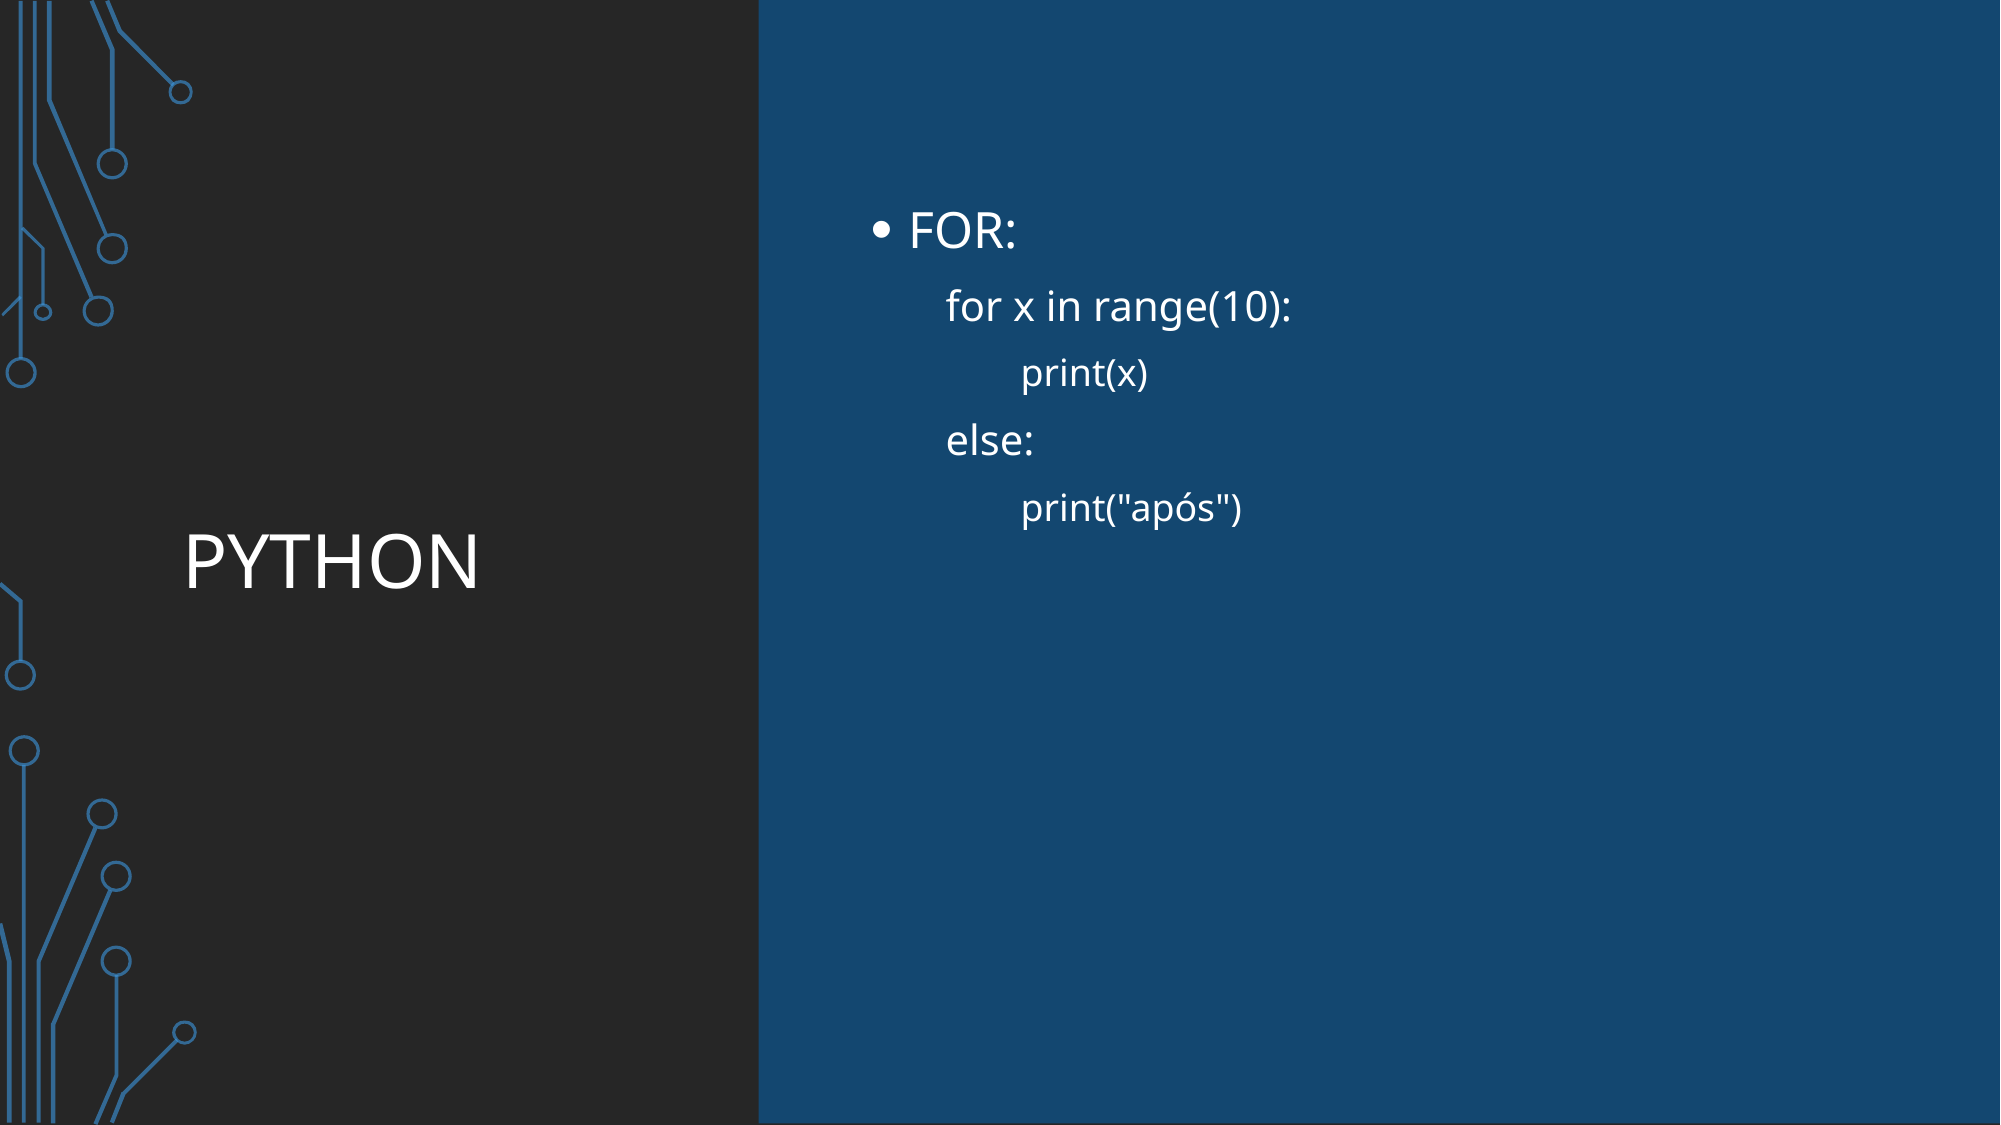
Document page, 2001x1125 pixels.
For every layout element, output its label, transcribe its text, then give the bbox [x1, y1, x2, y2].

list FOR: for x in range(10): print(x) else: print("após") [855, 179, 1813, 950]
text_box [199, 0, 2000, 1125]
text_box [758, 0, 2000, 1124]
title python [199, 179, 670, 950]
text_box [0, 0, 199, 1125]
